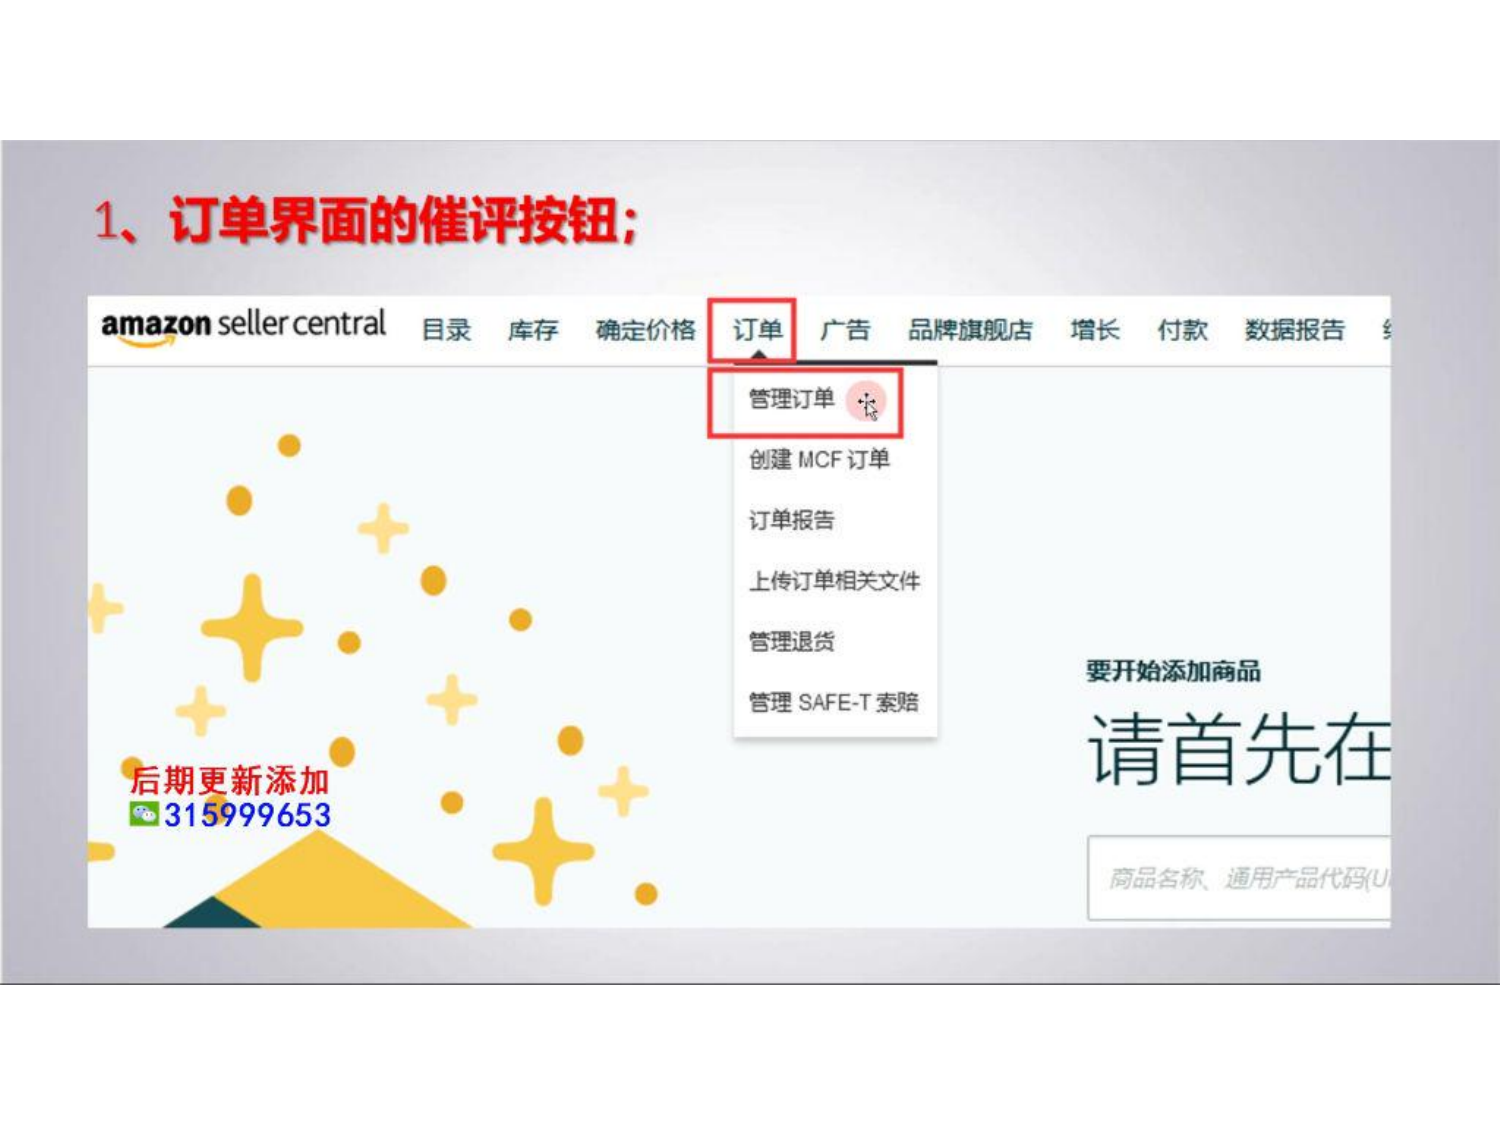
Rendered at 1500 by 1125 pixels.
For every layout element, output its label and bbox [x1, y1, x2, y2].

picture [0, 140, 1500, 985]
